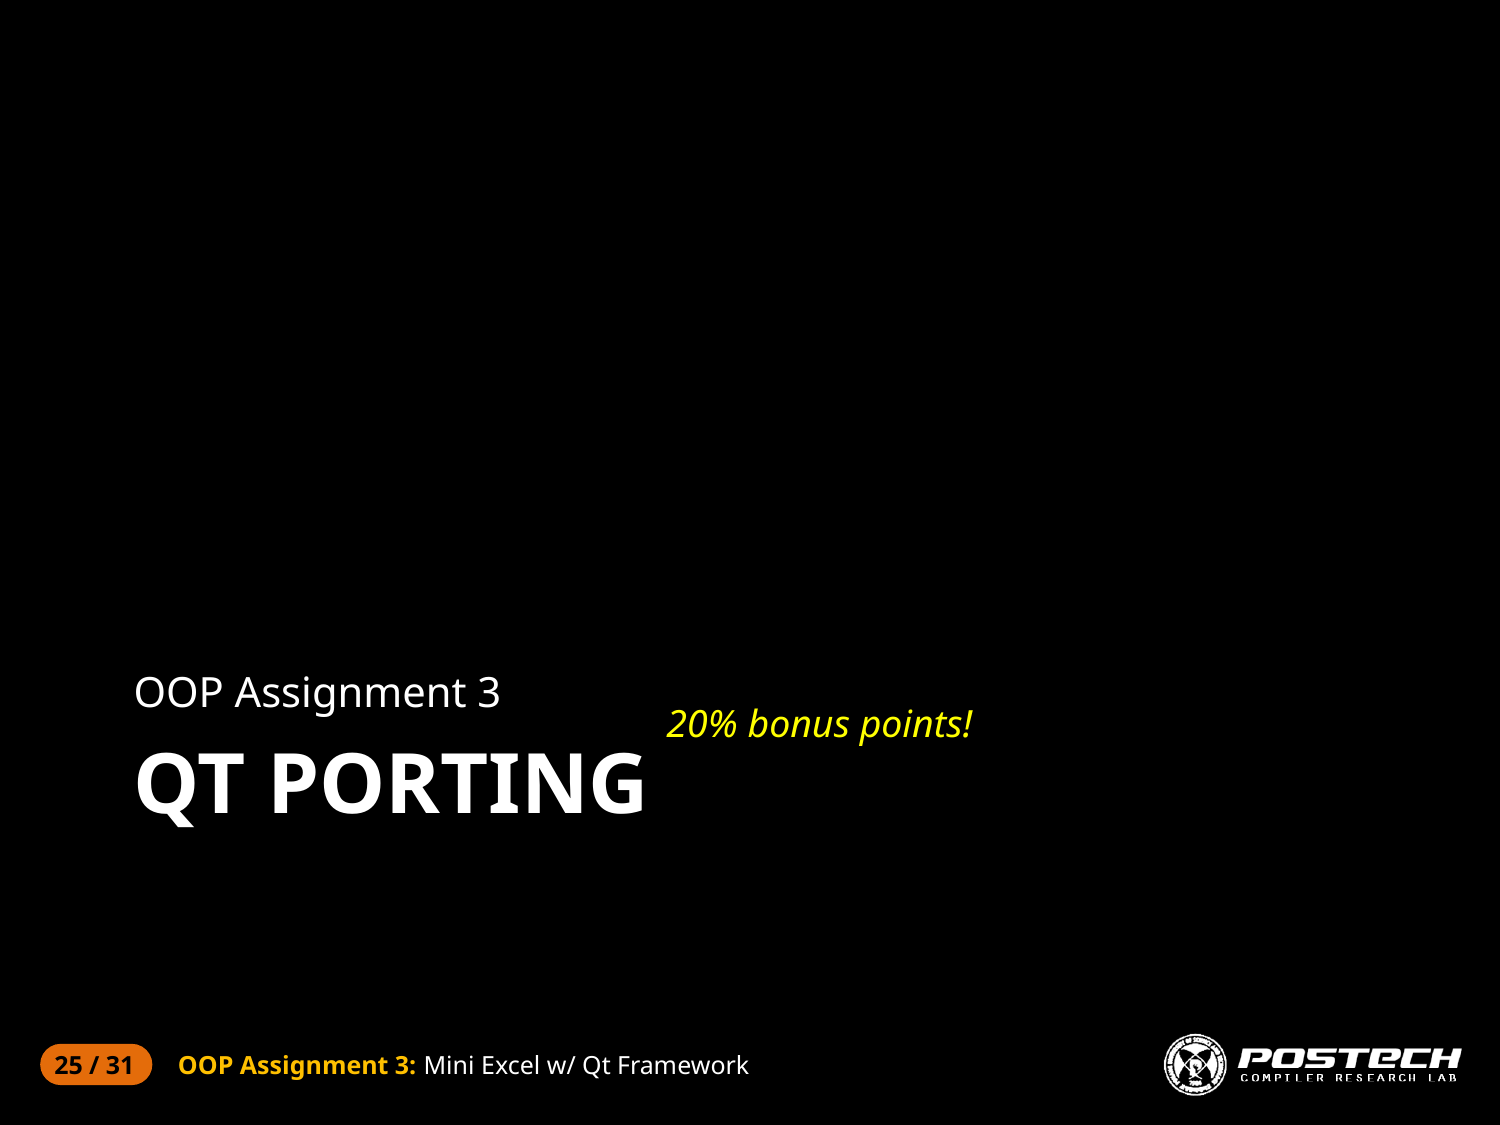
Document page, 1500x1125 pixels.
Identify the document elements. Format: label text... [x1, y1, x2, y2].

text_box 20% bonus points! [651, 692, 988, 753]
list OOP Assignment 3 [118, 476, 1394, 723]
title qt porting [118, 723, 1394, 947]
picture [1227, 1048, 1474, 1094]
